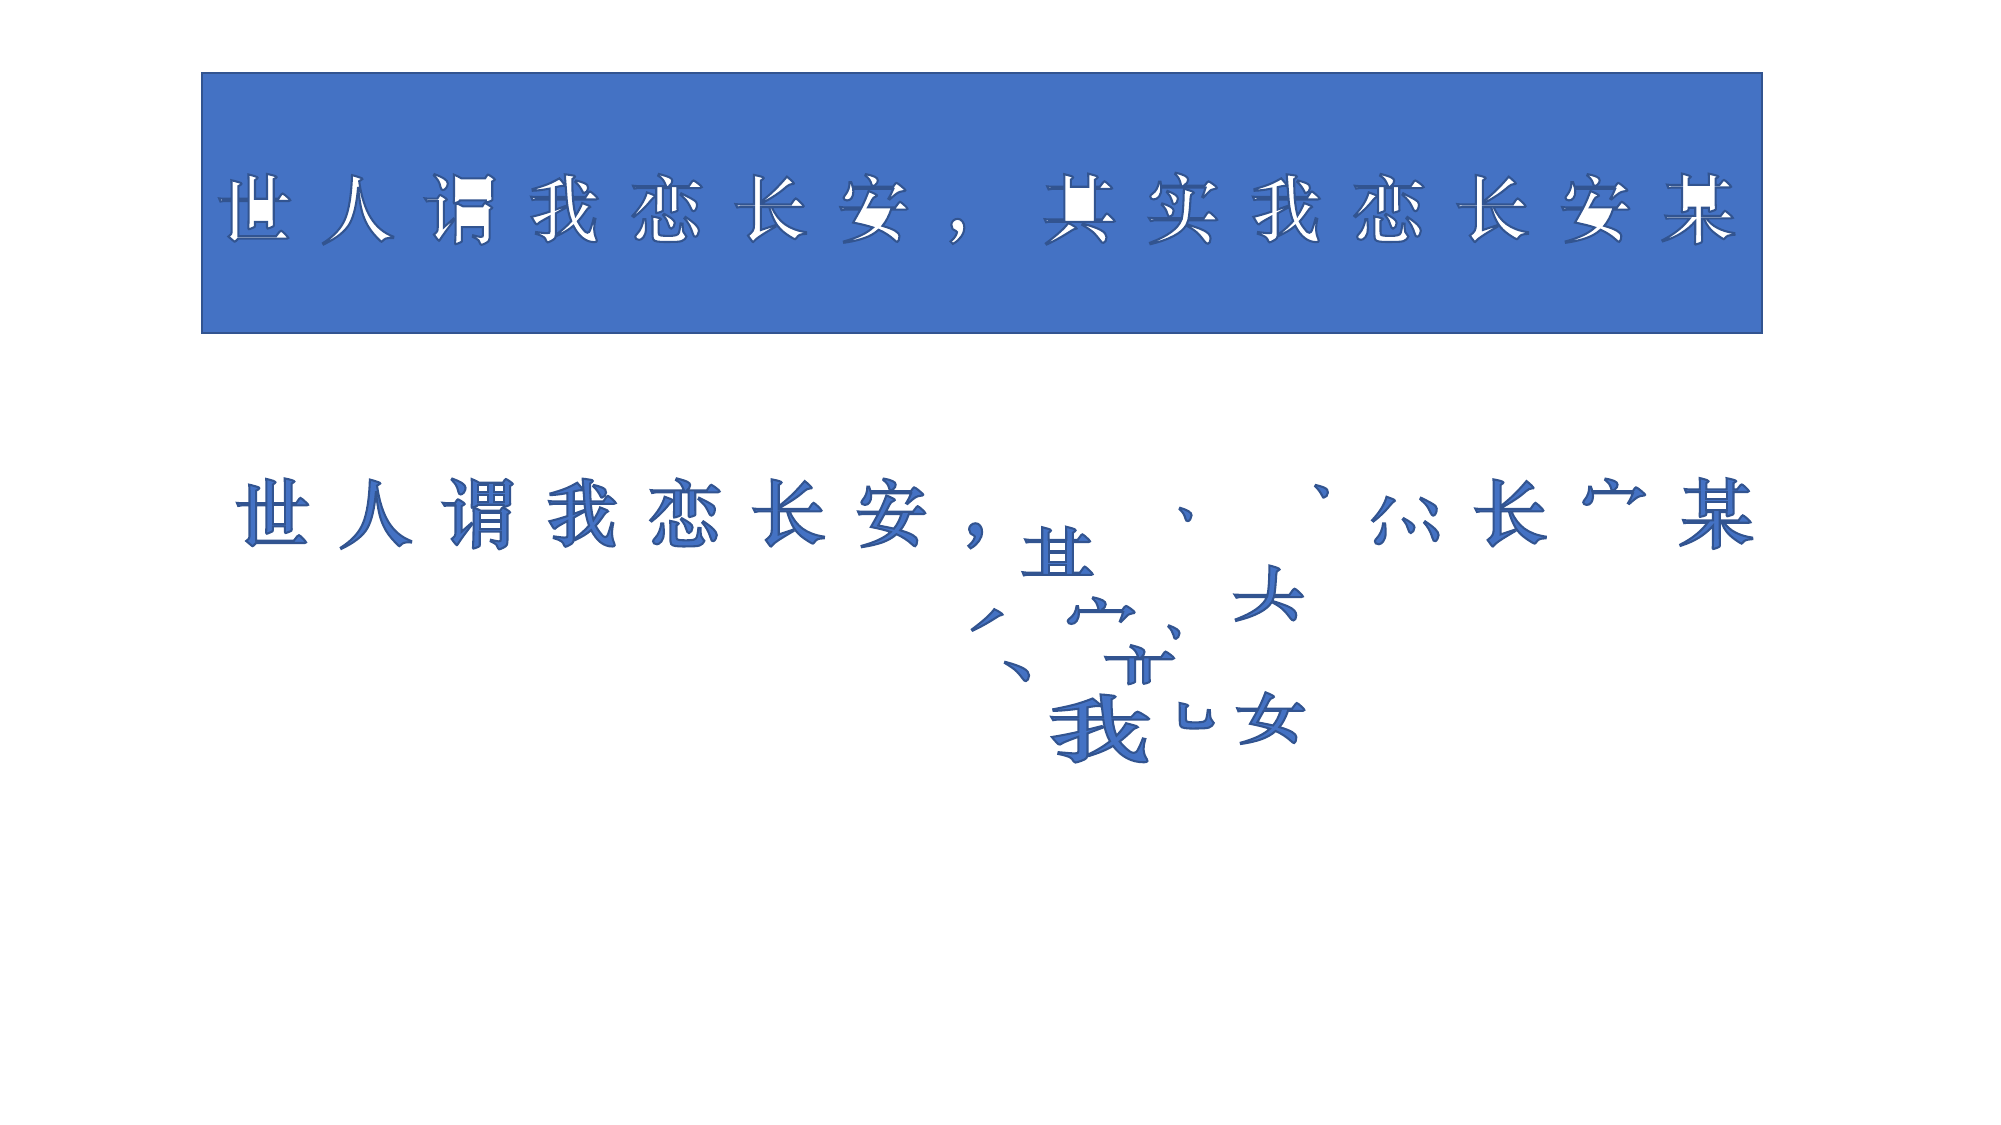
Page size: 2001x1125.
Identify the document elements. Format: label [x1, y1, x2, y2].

text_box [1373, 522, 1387, 546]
text_box [201, 72, 1763, 334]
text_box [679, 516, 694, 535]
text_box [970, 607, 1005, 632]
text_box [700, 520, 718, 543]
text_box [856, 494, 927, 549]
text_box [1422, 520, 1440, 543]
text_box [450, 477, 467, 496]
text_box [1582, 485, 1647, 506]
text_box [1313, 483, 1329, 499]
text_box [697, 496, 716, 517]
text_box [1066, 596, 1136, 626]
text_box [440, 498, 472, 547]
text_box [1103, 643, 1176, 686]
text_box [1473, 478, 1547, 548]
text_box [235, 477, 310, 548]
text_box [1049, 693, 1151, 764]
text_box [591, 483, 608, 499]
text_box [1003, 660, 1031, 683]
text_box [470, 477, 515, 509]
text_box [651, 522, 665, 546]
text_box [882, 477, 897, 490]
text_box [1235, 690, 1306, 746]
text_box [1401, 516, 1416, 535]
text_box [1020, 525, 1095, 577]
text_box [1178, 506, 1193, 523]
text_box [1603, 477, 1619, 490]
text_box [1178, 701, 1215, 730]
text_box [1370, 495, 1397, 523]
text_box [1232, 564, 1305, 623]
text_box [966, 522, 984, 550]
text_box [648, 495, 675, 523]
text_box [471, 506, 512, 551]
text_box [751, 478, 826, 548]
text_box [1419, 496, 1438, 517]
text_box [1678, 476, 1754, 551]
text_box [547, 477, 618, 548]
text_box [339, 478, 413, 551]
text_box [1167, 624, 1181, 640]
text_box [669, 519, 706, 548]
text_box [860, 485, 925, 506]
text_box [649, 477, 722, 519]
